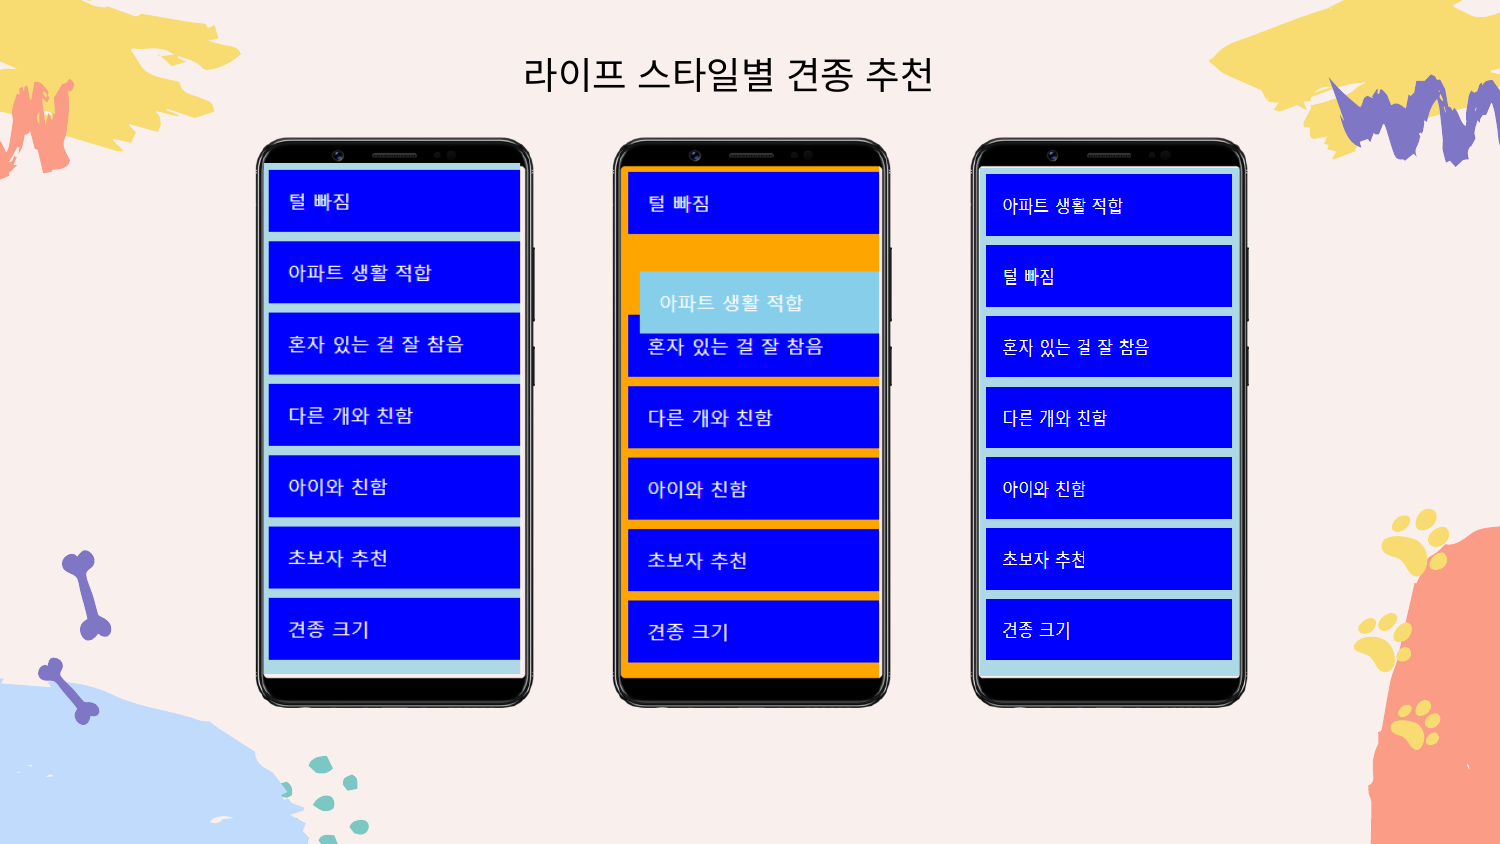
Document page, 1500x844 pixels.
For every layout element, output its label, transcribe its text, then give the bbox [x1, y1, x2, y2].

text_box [596, 110, 904, 734]
text_box 라이프 스타일별 견종 추천 [521, 49, 979, 97]
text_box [954, 110, 1287, 734]
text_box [239, 110, 546, 734]
